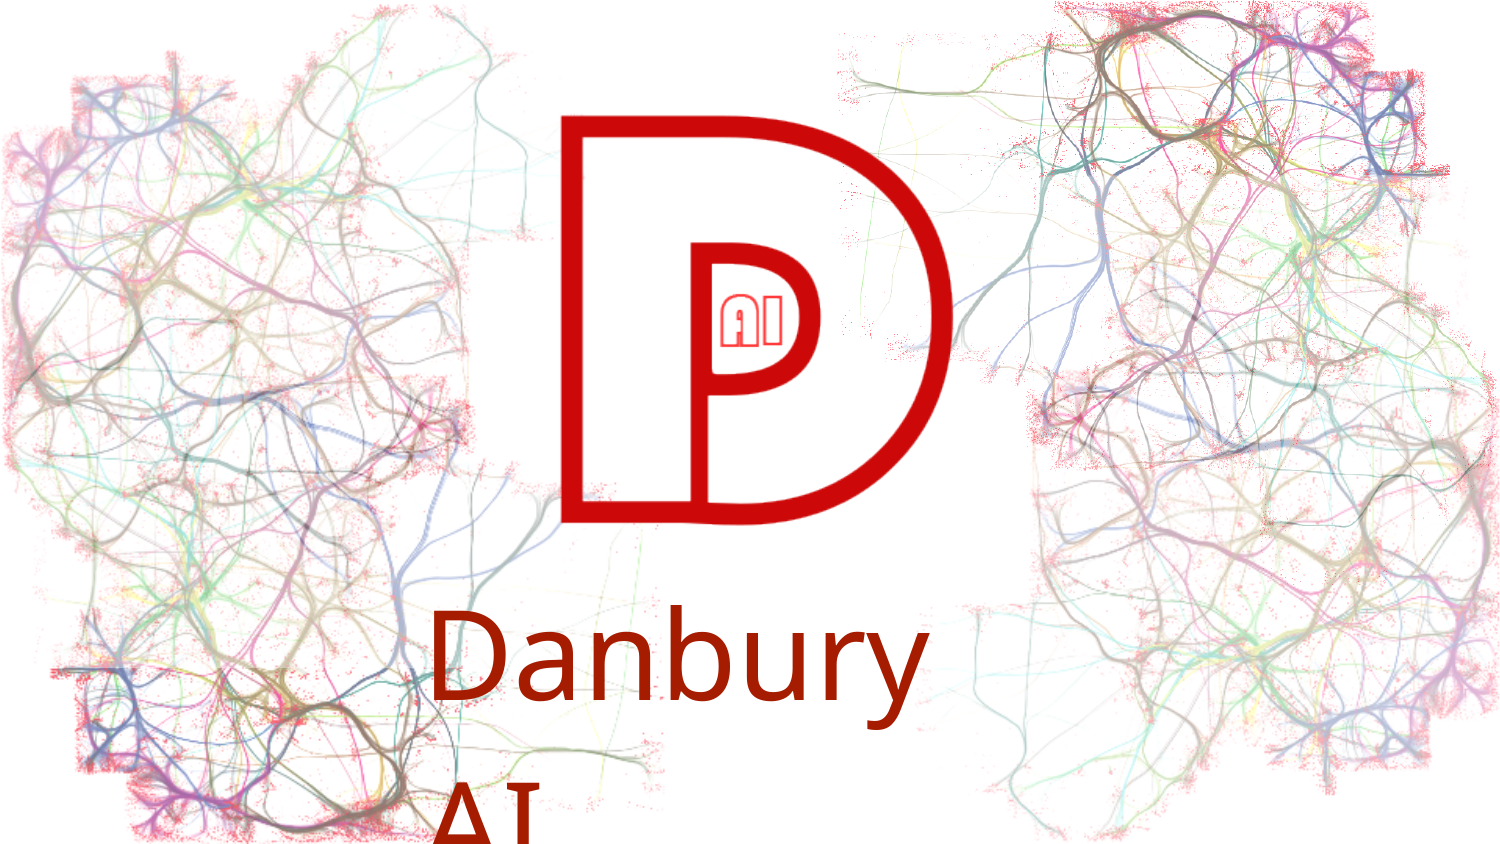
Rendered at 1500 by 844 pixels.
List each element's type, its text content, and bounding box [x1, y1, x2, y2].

picture [0, 0, 1500, 844]
subtitle Danbury AI [673, 575, 863, 668]
